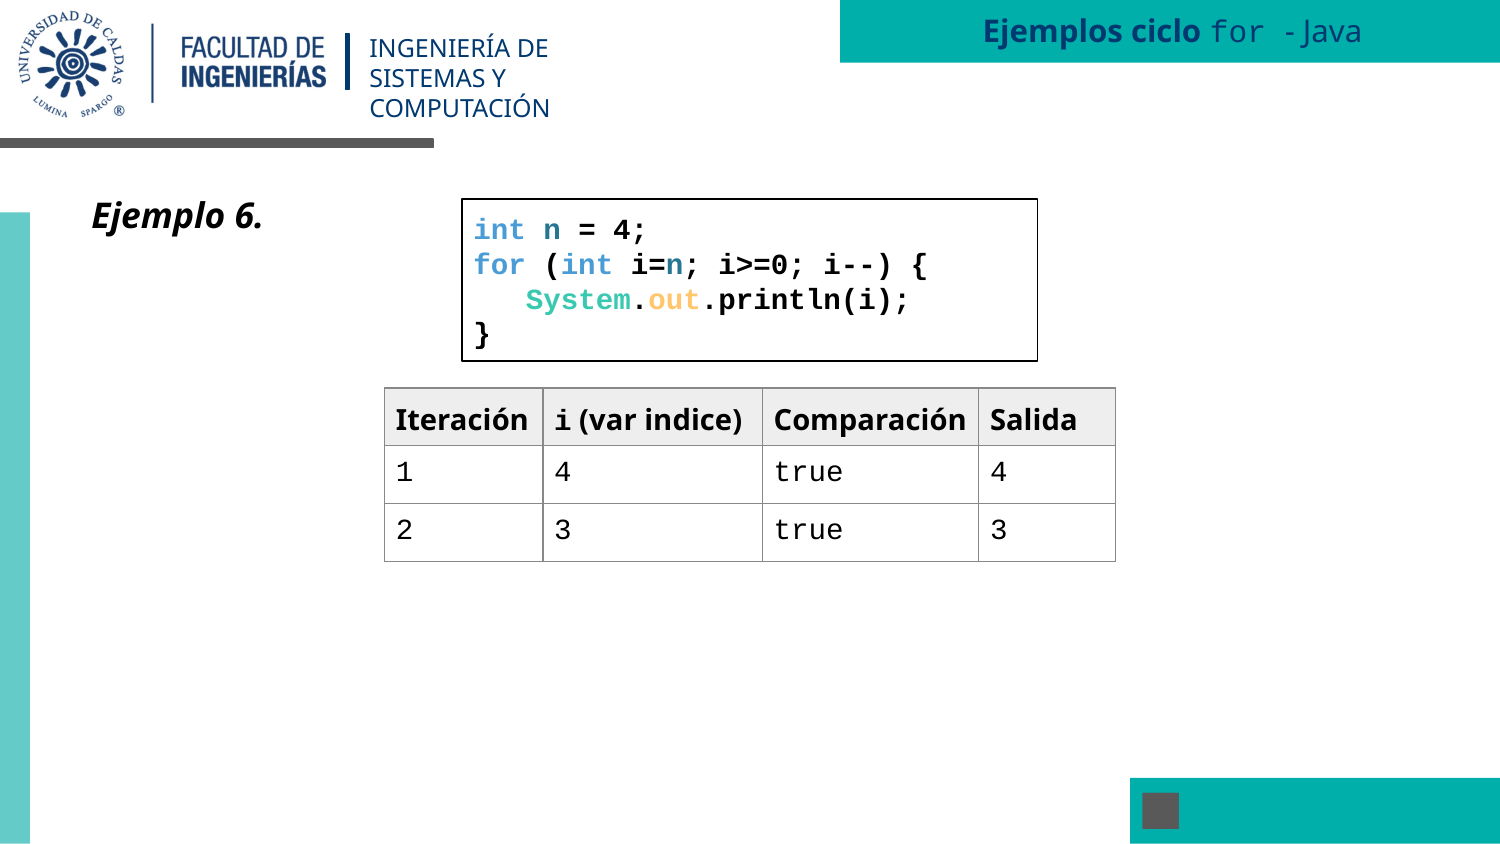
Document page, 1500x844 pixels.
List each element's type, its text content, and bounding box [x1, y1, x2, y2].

picture [0, 0, 348, 130]
table_cell 4 [544, 446, 762, 503]
text_box [1130, 777, 1500, 844]
table_cell 1 [385, 446, 542, 503]
table_cell 4 [979, 446, 1115, 503]
text_box INGENIERÍA DE SISTEMAS Y COMPUTACIÓN [358, 21, 631, 134]
text_box [840, 0, 1500, 63]
table_cell true [763, 504, 978, 561]
table_cell 3 [979, 504, 1115, 561]
text_box int n = 4; for (int i=n; i>=0; i--) { System.out.println(i); } [462, 198, 1038, 362]
table_header Iteración [385, 389, 542, 445]
table_cell 3 [544, 504, 762, 561]
text_box [0, 138, 433, 148]
table_header i (var indice) [544, 389, 762, 445]
table_header Comparación [763, 389, 978, 445]
table_header Salida [979, 389, 1115, 445]
text_box Ejemplos ciclo for - Java [847, 0, 1499, 60]
text_box [1142, 792, 1179, 829]
table_cell true [763, 446, 978, 503]
text_box Ejemplo 6. [80, 181, 372, 247]
text_box [0, 212, 30, 844]
table_cell 2 [385, 504, 542, 561]
